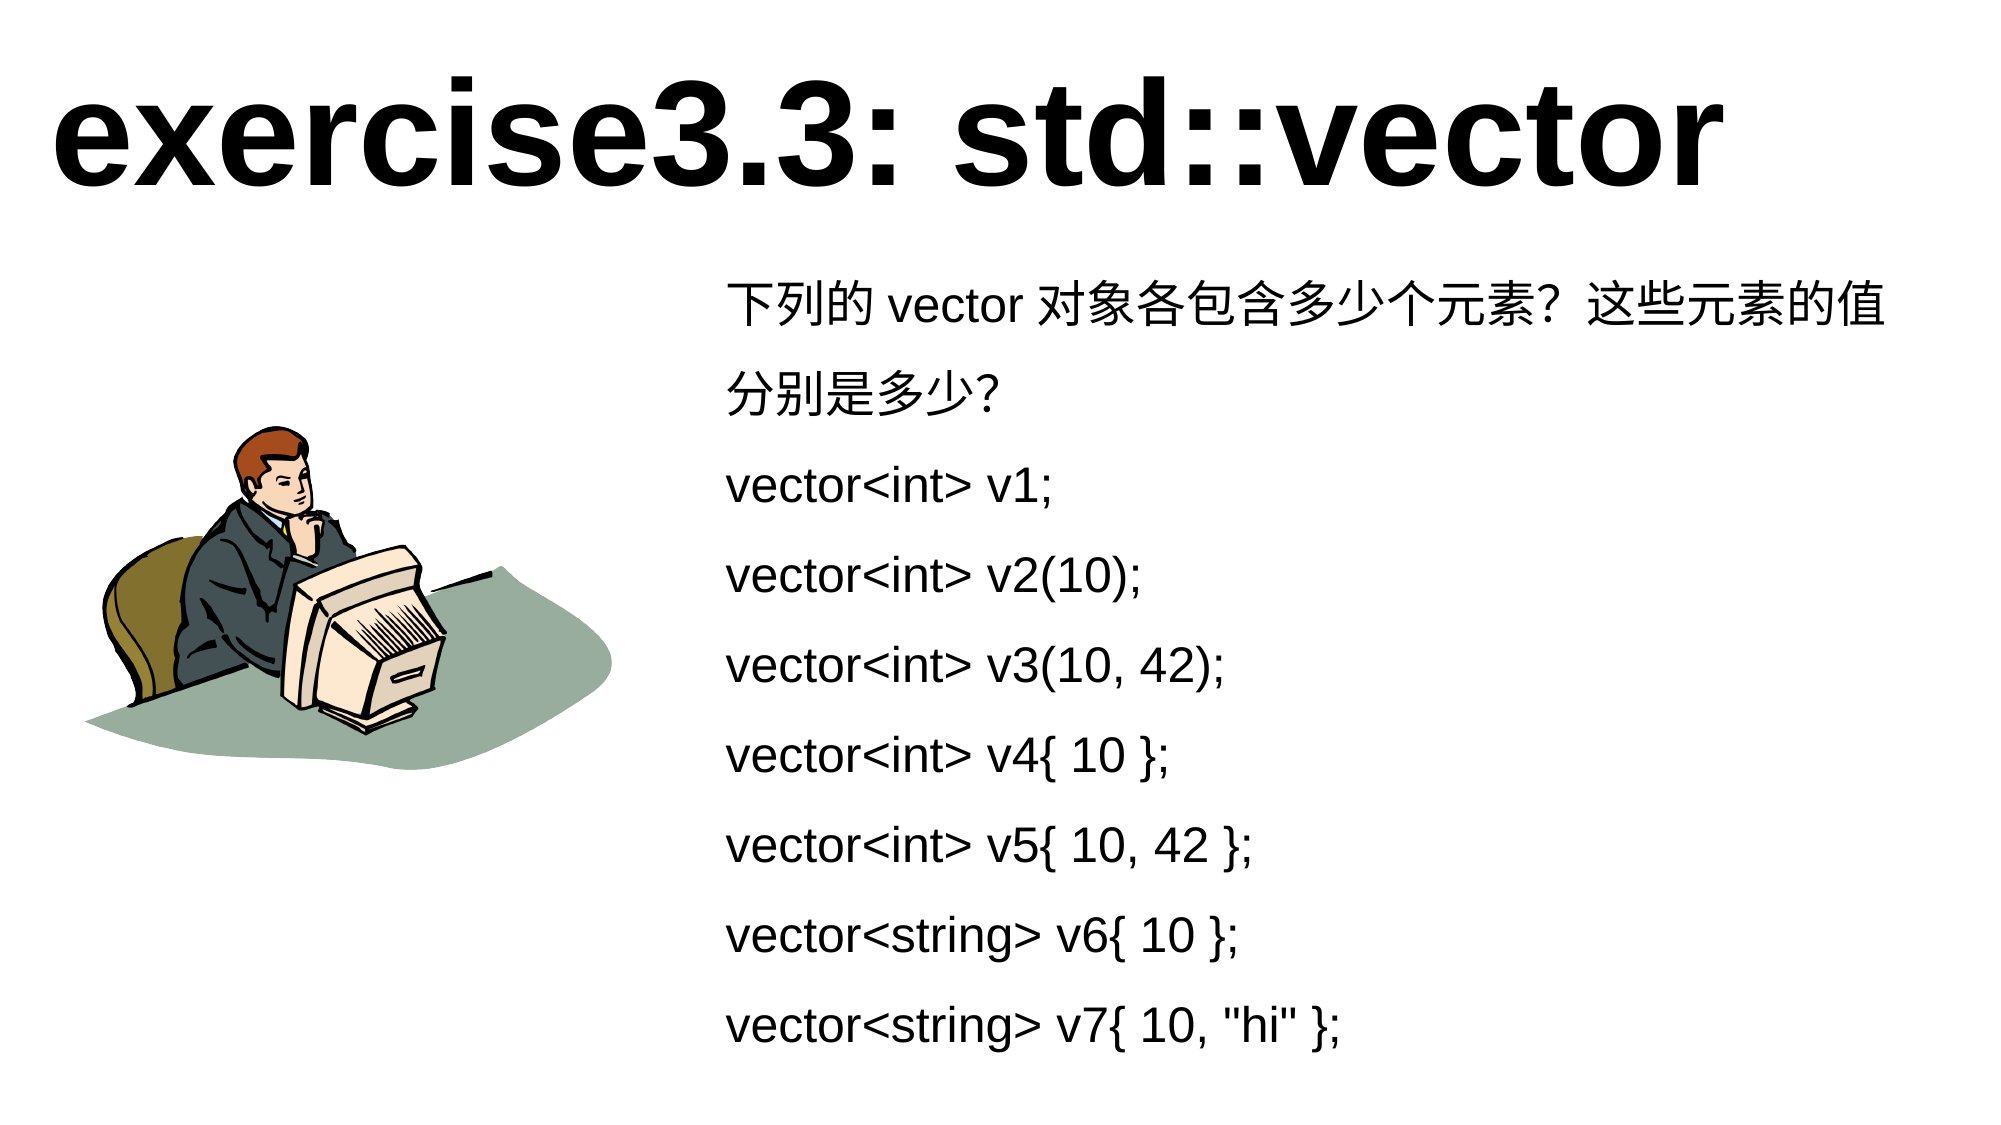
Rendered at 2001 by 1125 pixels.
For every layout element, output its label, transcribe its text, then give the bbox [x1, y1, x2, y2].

picture [84, 426, 612, 771]
text_box exercise3.3: std::vector [35, 27, 1868, 223]
text_box 下列的vector对象各包含多少个元素？这些元素的值分别是多少？ vector<int> v1; vector<int> v2(10); vector<int> v3(10, 42); vector<int> v4{ 10 }; vector<int> v5{ 10, 42 }; vector<string> v6{ 10 }; vector<string> v7{ 10, "hi" }; [710, 234, 1944, 1060]
